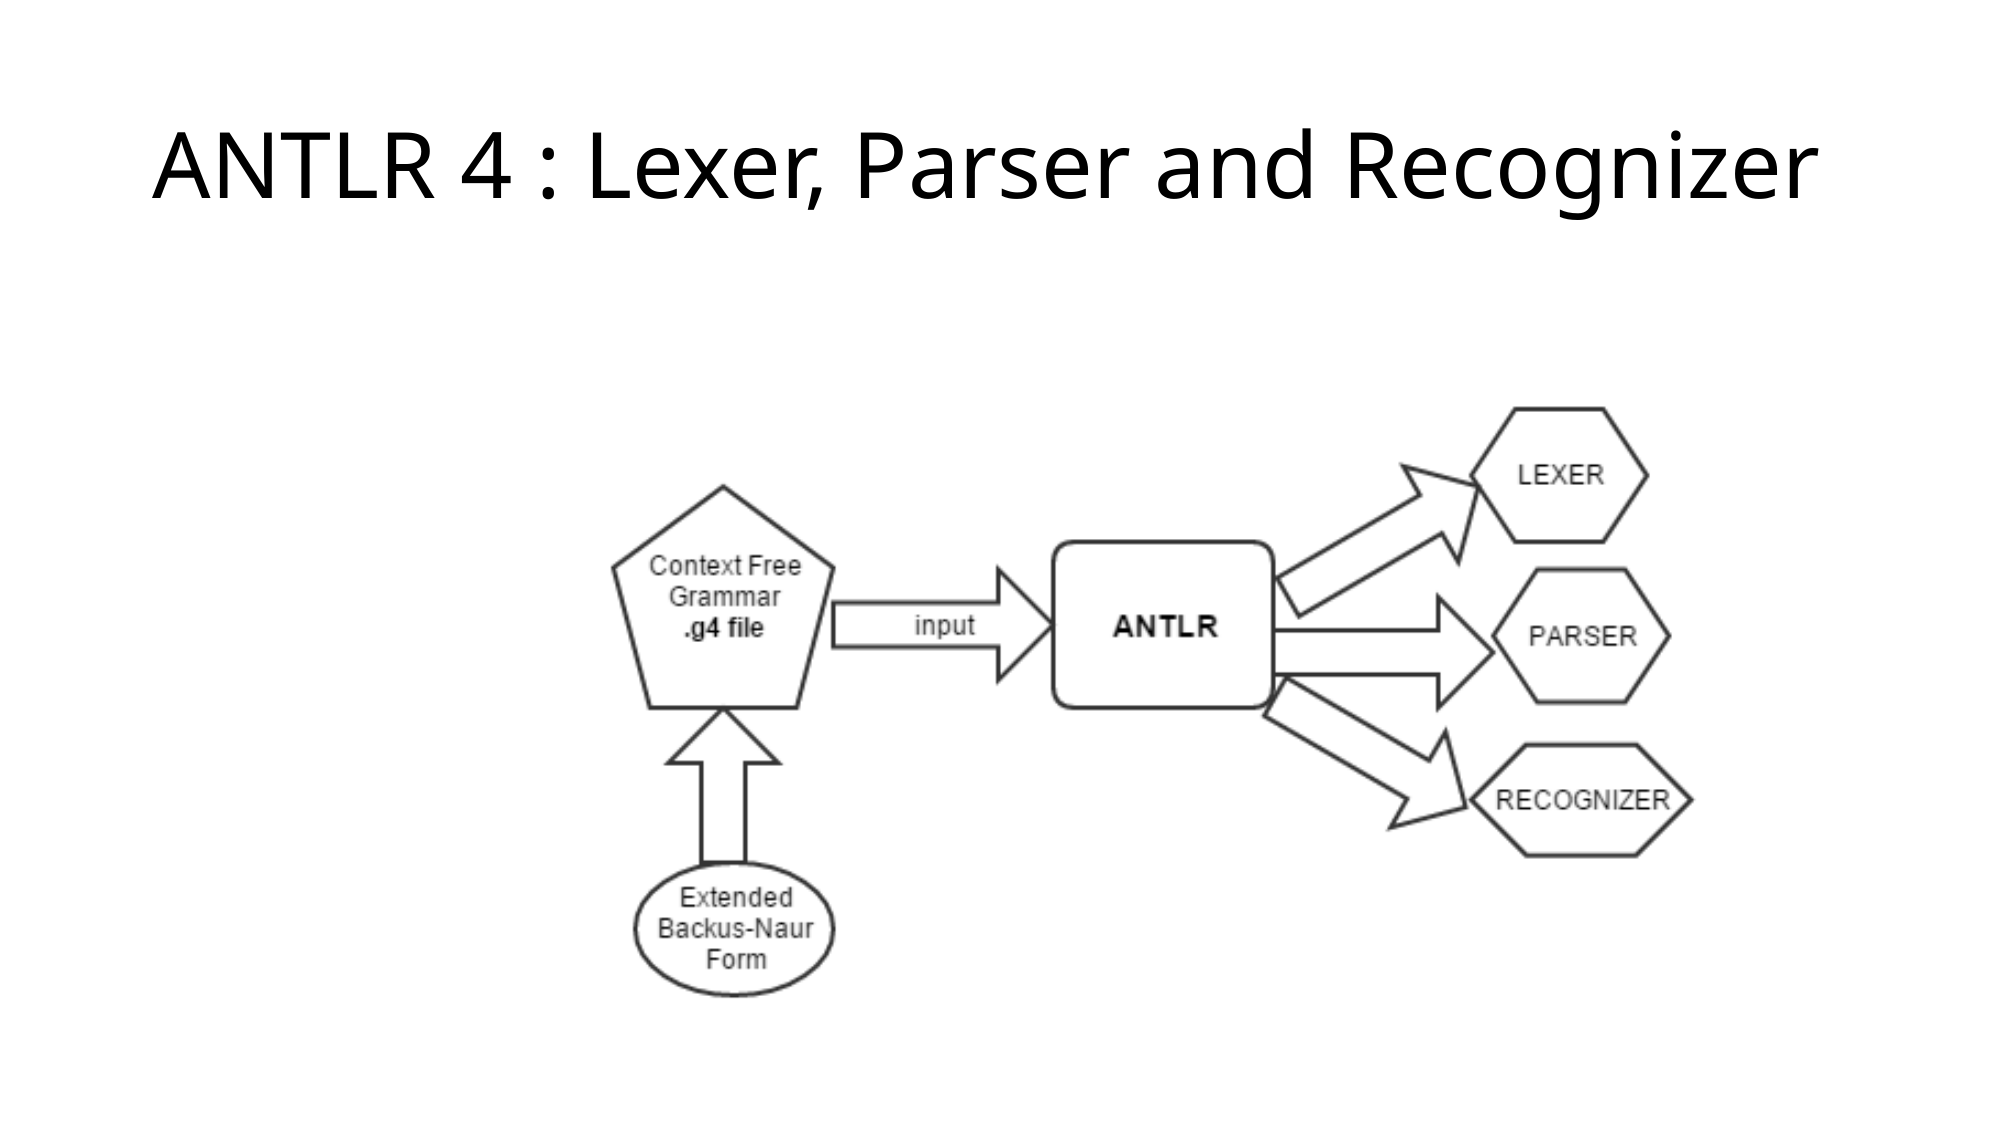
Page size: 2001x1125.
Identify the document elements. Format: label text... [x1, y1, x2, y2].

title ANTLR 4 : Lexer, Parser and Recognizer [137, 59, 1863, 278]
picture [86, 277, 1749, 1038]
